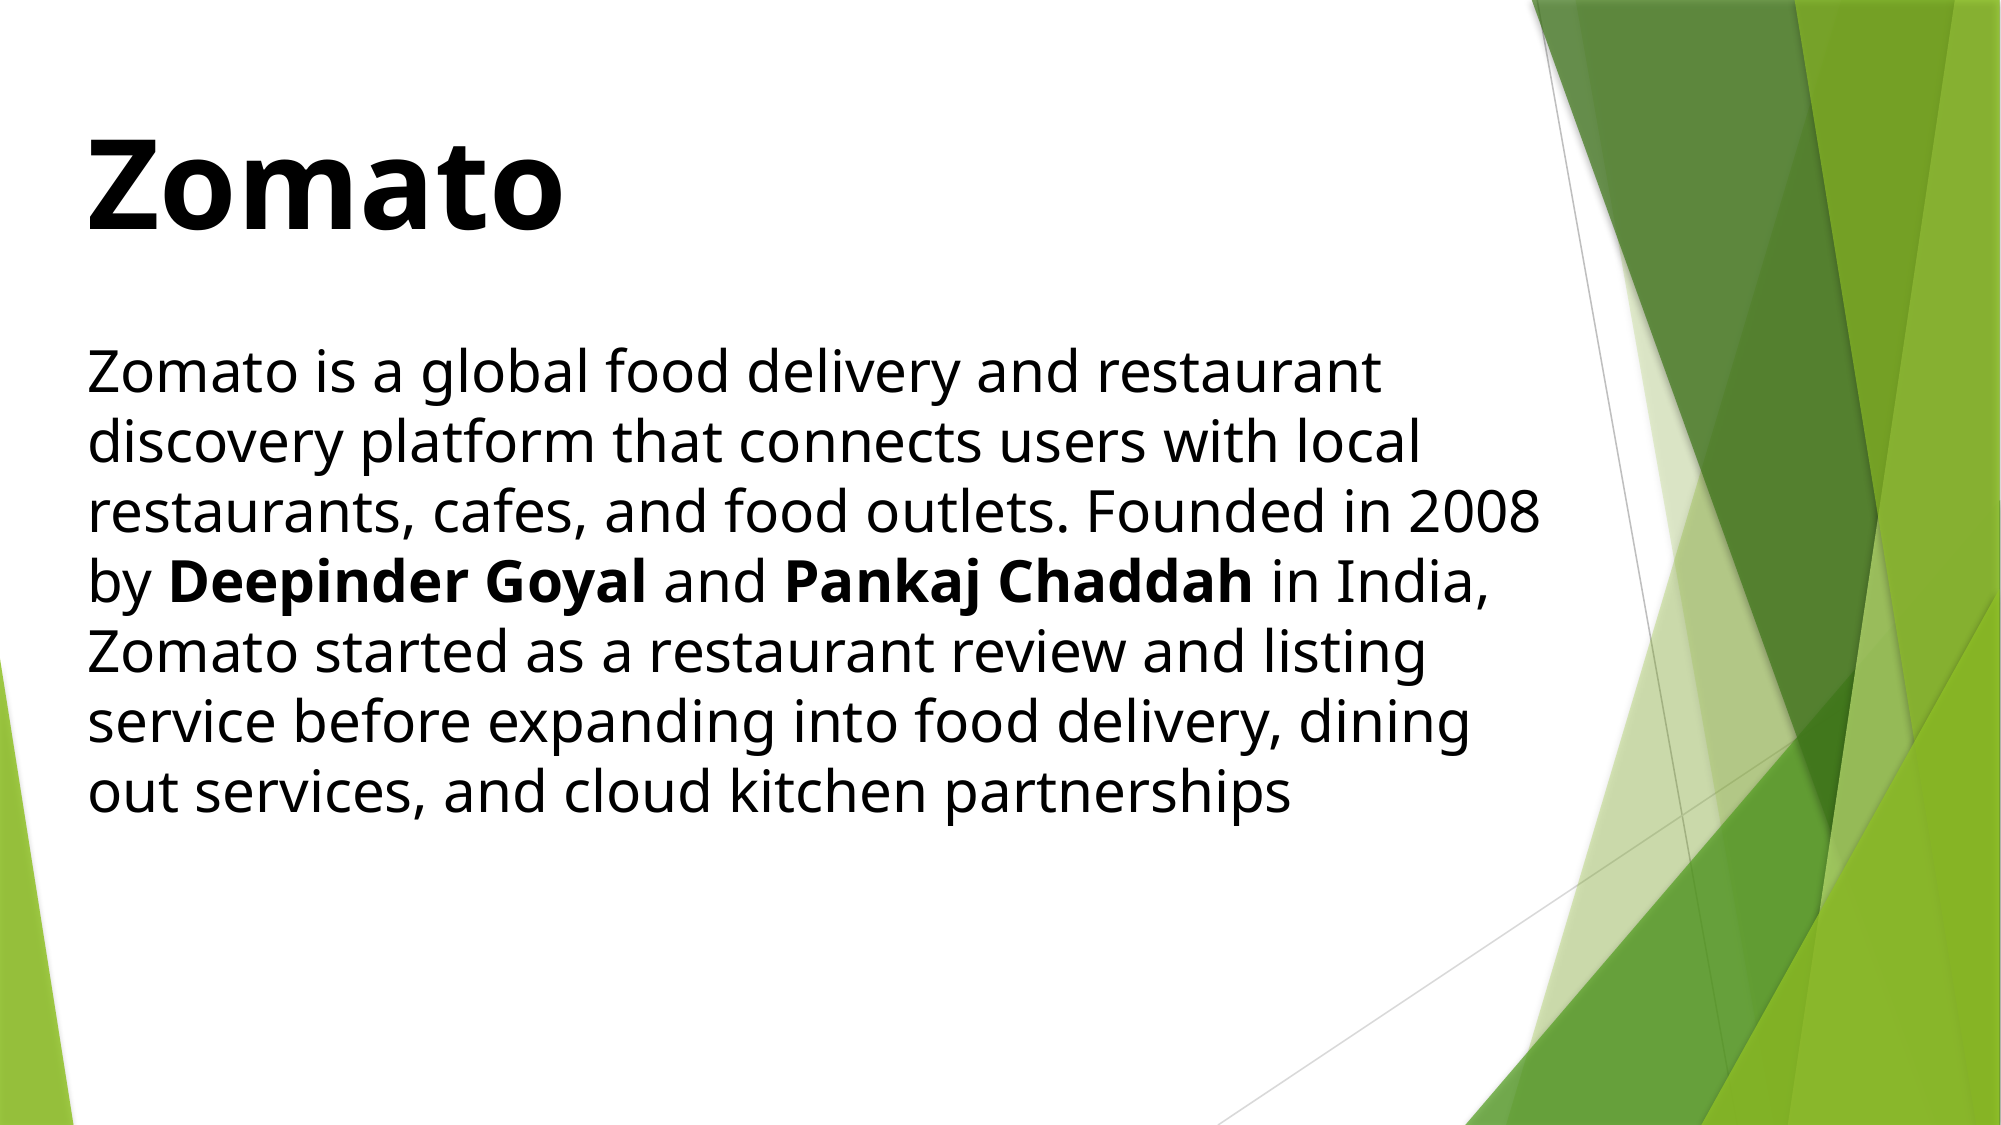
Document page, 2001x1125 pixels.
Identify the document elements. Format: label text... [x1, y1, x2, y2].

text_box Zomato is a global food delivery and restaurant discovery platform that connects users with local restaurants, cafes, and food outlets. Founded in 2008 by Deepinder Goyal and Pankaj Chaddah in India, Zomato started as a restaurant review and listing service before expanding into food delivery, dining out services, and cloud kitchen partnerships [72, 326, 1589, 832]
text_box Zomato [72, 96, 752, 262]
